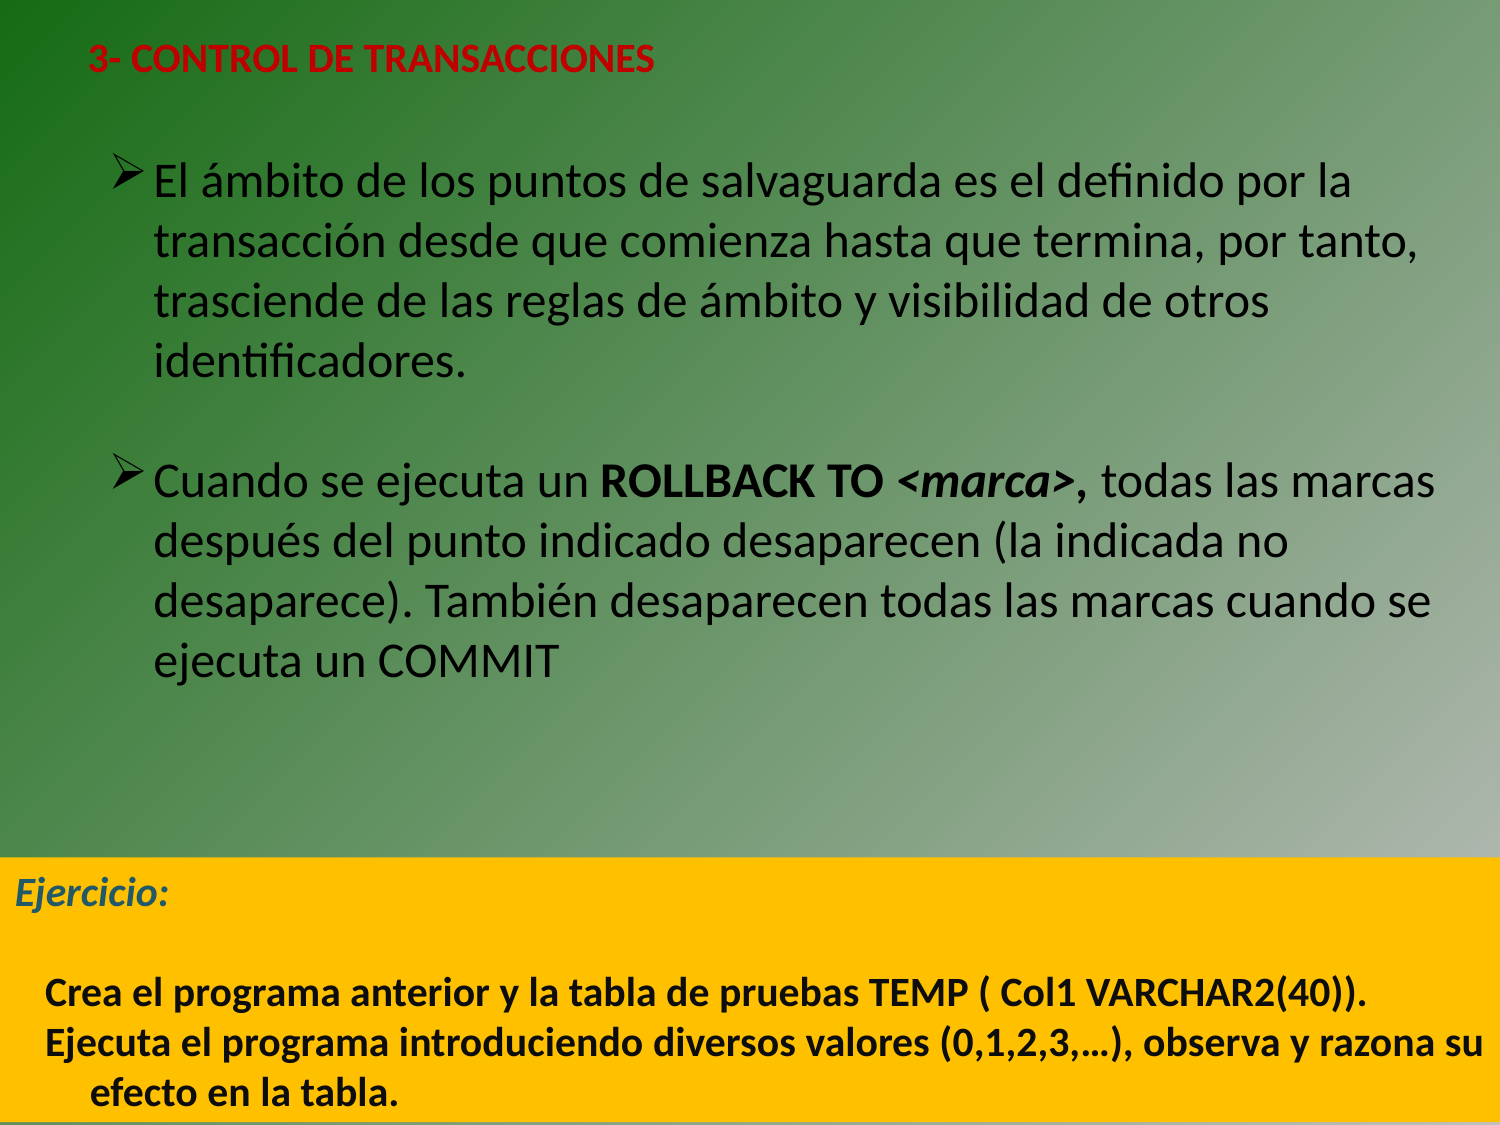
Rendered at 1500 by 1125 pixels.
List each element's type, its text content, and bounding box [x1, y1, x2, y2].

text_box 3- CONTROL DE TRANSACCIONES [72, 23, 671, 89]
text_box El ámbito de los puntos de salvaguarda es el definido por la transacción desde que comienza hasta que termina, por tanto, trasciende de las reglas de ámbito y visibilidad de otros identificadores. Cuando se ejecuta un ROLLBACK TO <marca>, todas las marcas después del punto indicado desaparecen (la indicada no desaparece). También desaparecen todas las marcas cuando se ejecuta un COMMIT [93, 140, 1500, 696]
text_box Ejercicio: Crea el programa anterior y la tabla de pruebas TEMP ( Col1 VARCHAR2(40)). Ejecuta el programa introduciendo diversos valores (0,1,2,3,…), observa y razona su efecto en la tabla. [0, 857, 1500, 1123]
